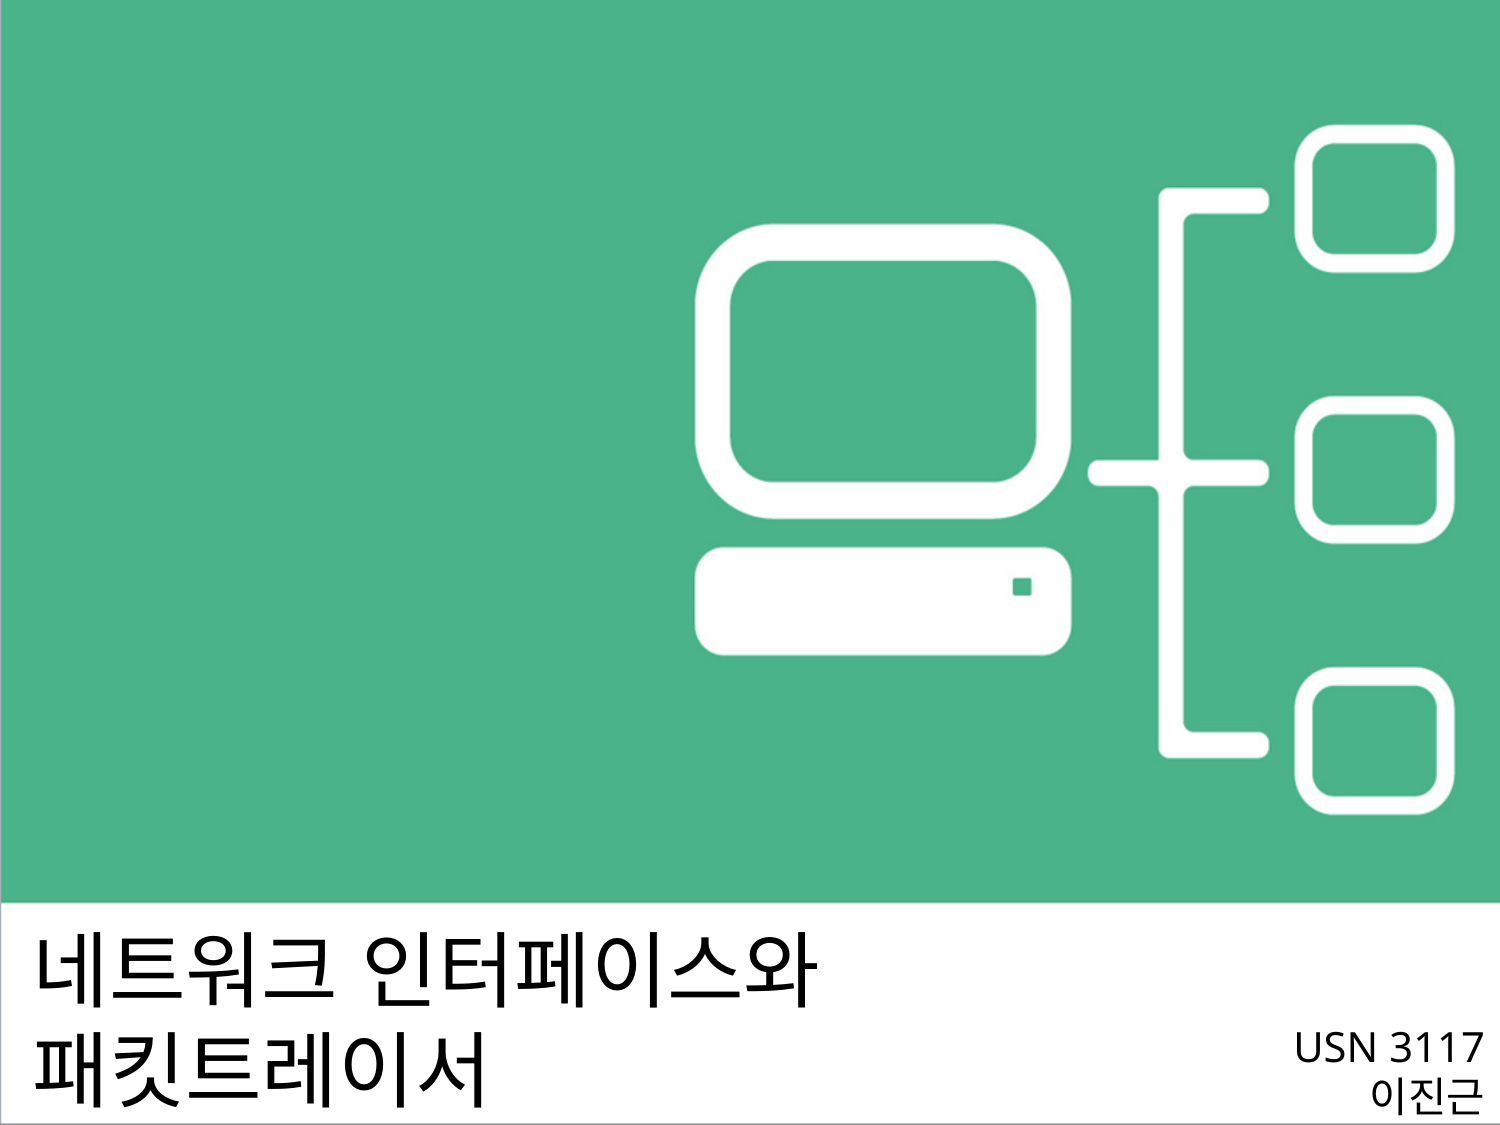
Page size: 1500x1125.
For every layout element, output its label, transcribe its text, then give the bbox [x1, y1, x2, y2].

picture [0, 0, 1500, 1125]
text_box USN 3117 이진근 [1062, 1013, 1500, 1125]
title 네트워크 인터페이스와 패킷트레이서 [17, 910, 1293, 1125]
